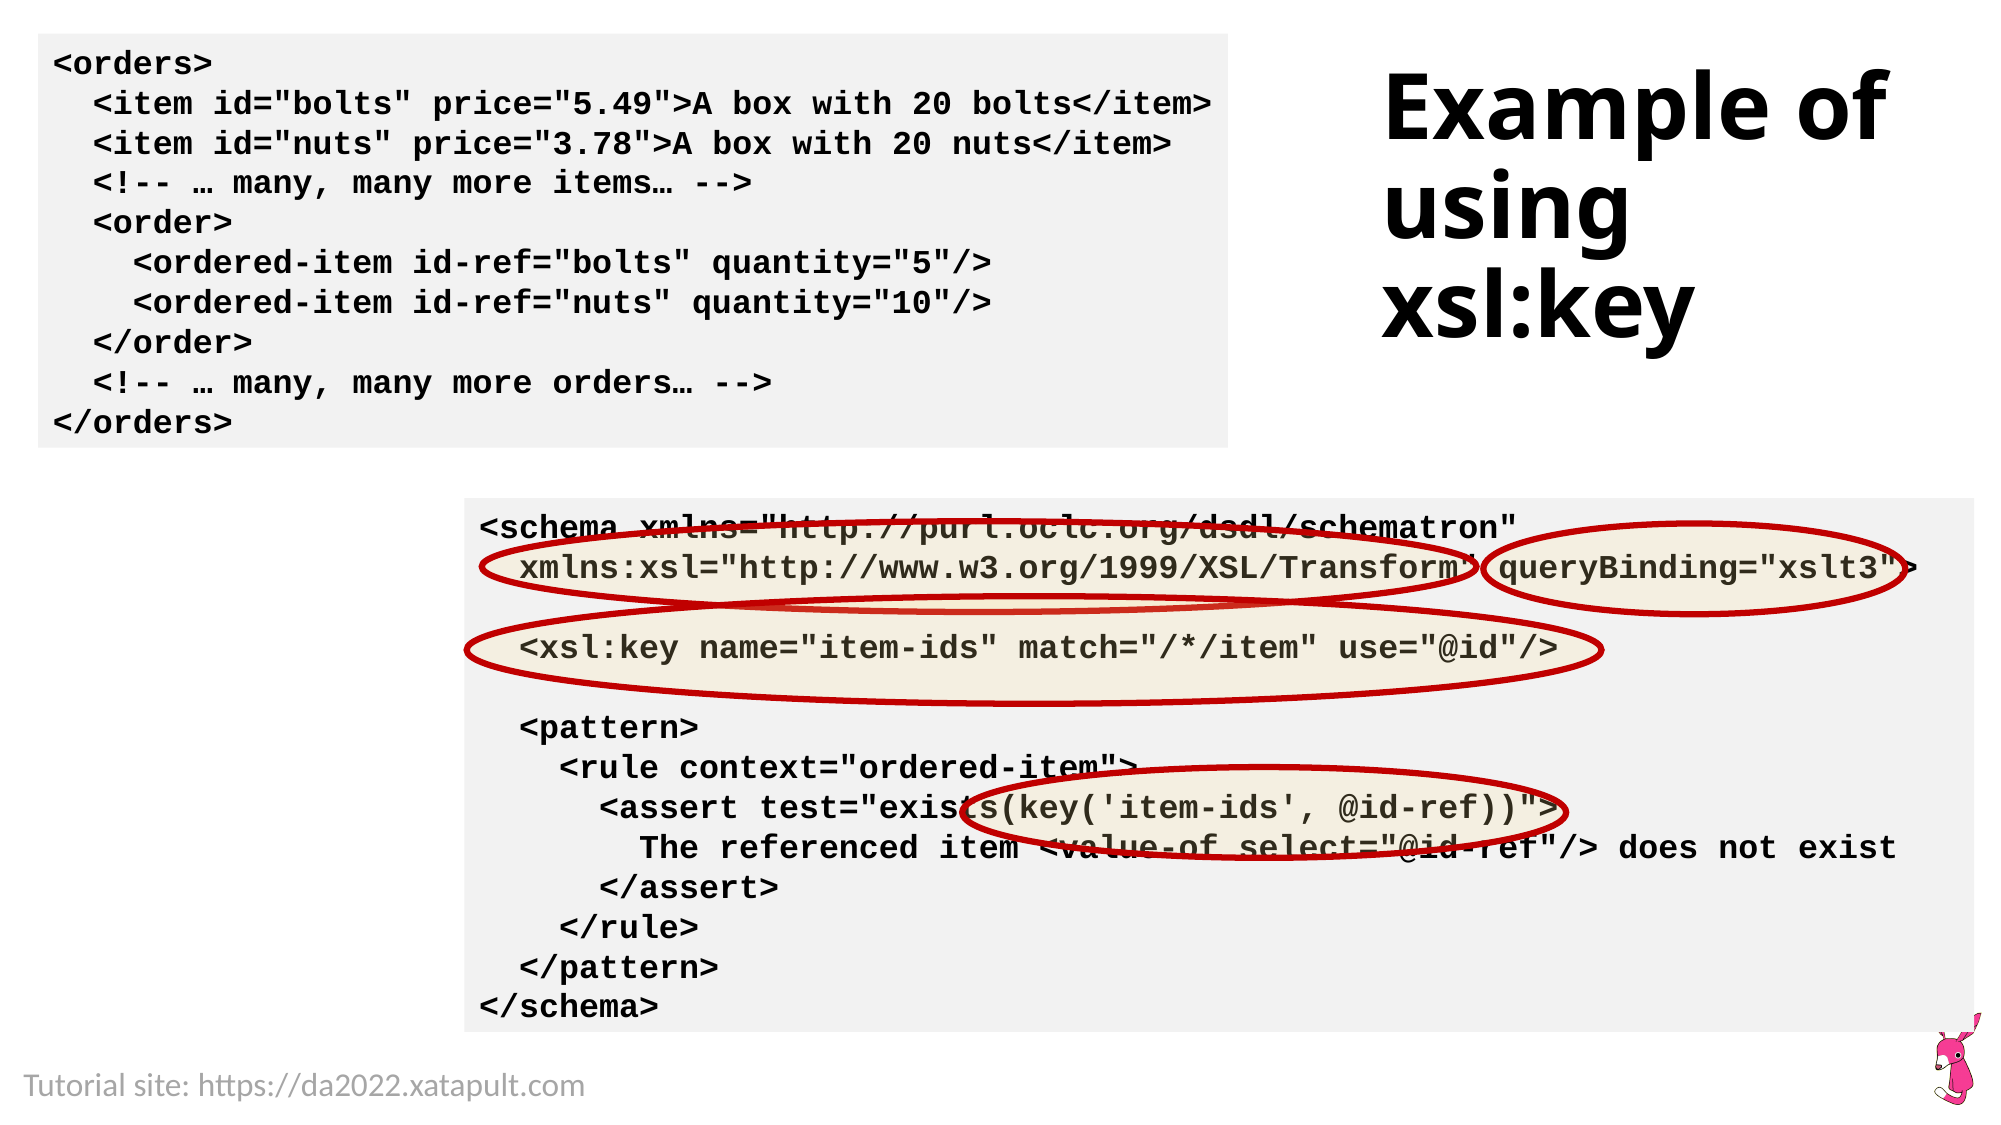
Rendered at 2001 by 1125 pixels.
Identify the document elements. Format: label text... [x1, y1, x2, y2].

text_box <schema xmlns="http://purl.oclc.org/dsdl/schematron" xmlns:xsl="http://www.w3.org/1999/XSL/Transform" queryBinding="xslt3"> <xsl:key name="item-ids" match="/*/item" use="@id"/> <pattern> <rule context="ordered-item"> <assert test="exists(key('item-ids', @id-ref))"> The referenced item <value-of select="@id-ref"/> does not exist </assert> </rule> </pattern> </schema> [464, 498, 1975, 1032]
text_box <orders> <item id="bolts" price="5.49">A box with 20 bolts</item> <item id="nuts" price="3.78">A box with 20 nuts</item> <!-- … many, many more items… --> <order> <ordered-item id-ref="bolts" quantity="5"/> <ordered-item id-ref="nuts" quantity="10"/> </order> <!-- … many, many more orders… --> </orders> [38, 33, 1228, 448]
text_box [480, 520, 1478, 605]
picture [1931, 1004, 1982, 1107]
text_box [465, 595, 1603, 705]
text_box [961, 766, 1568, 859]
text_box [1482, 522, 1907, 616]
title Example of using xsl:key [1366, 100, 1970, 318]
